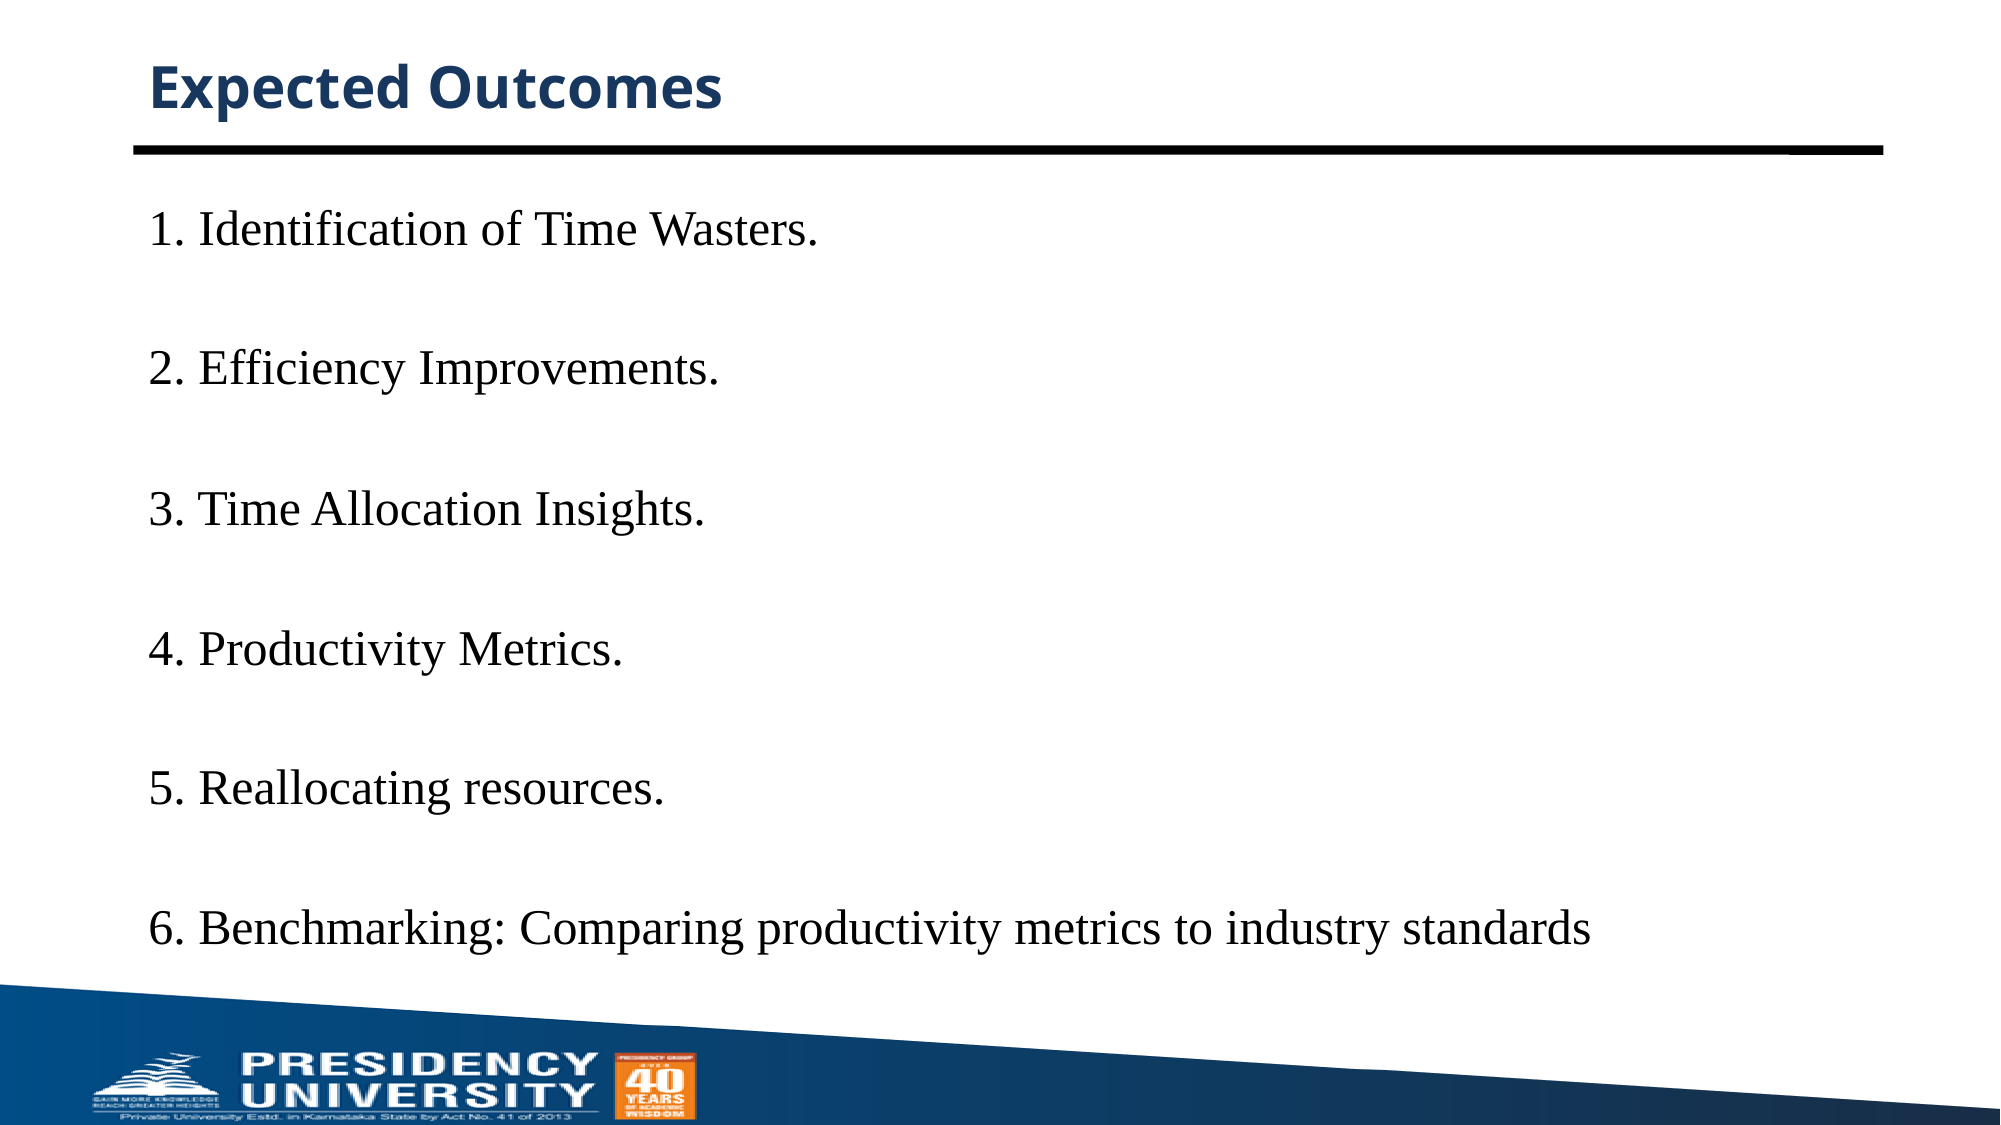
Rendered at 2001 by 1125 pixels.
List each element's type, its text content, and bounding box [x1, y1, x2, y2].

title Expected Outcomes [133, 45, 1884, 125]
picture [0, 982, 2000, 1125]
list 1. Identification of Time Wasters. 2. Efficiency Improvements. 3. Time Allocation Insights. 4. Productivity Metrics. 5. Reallocating resources. 6. Benchmarking: Comparing productivity metrics to industry standards [133, 187, 1884, 1000]
